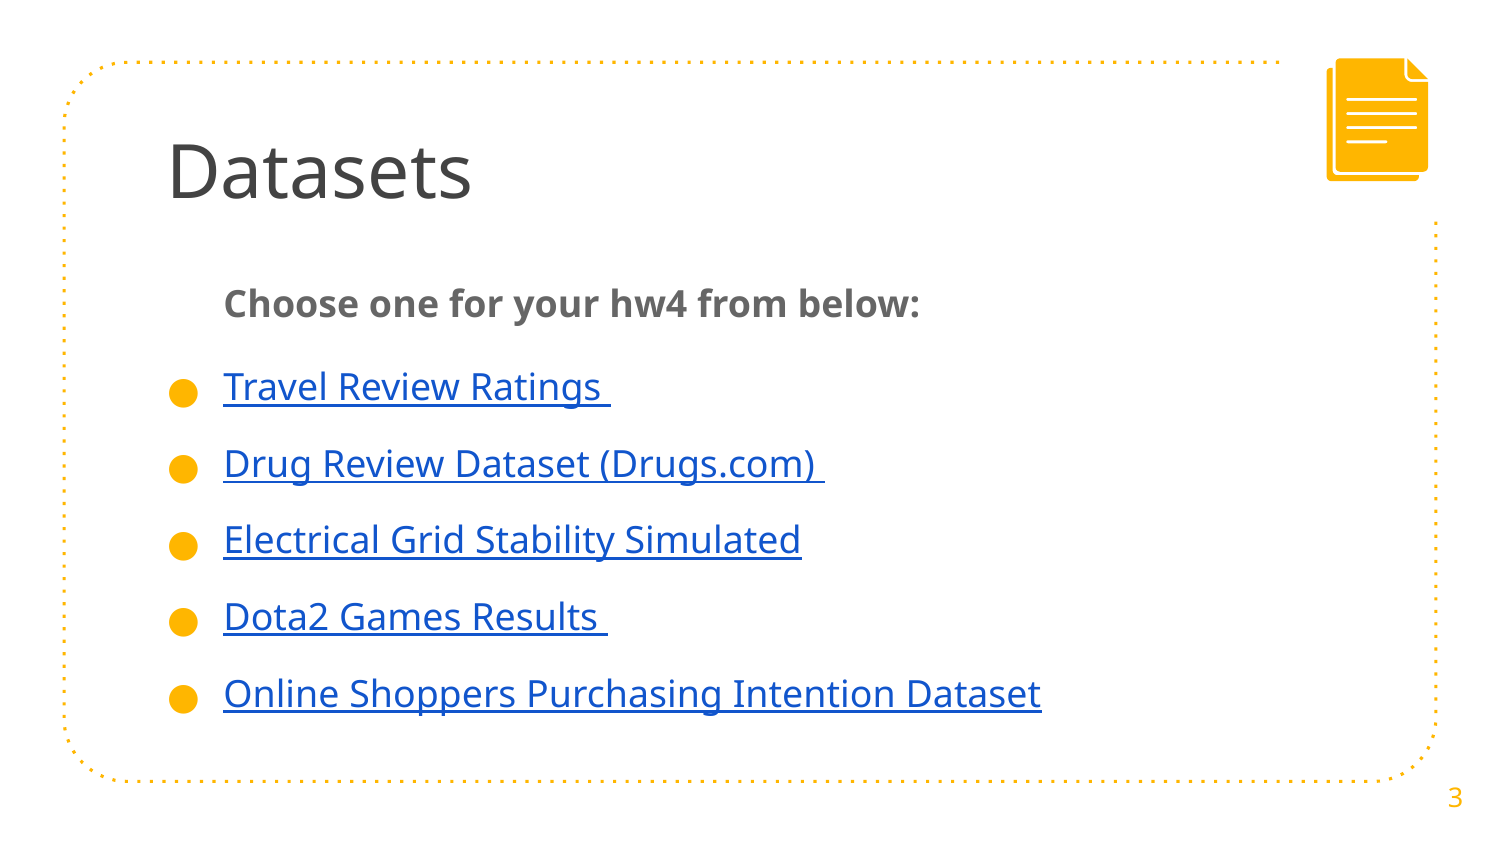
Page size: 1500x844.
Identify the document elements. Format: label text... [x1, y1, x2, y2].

list Choose one for your hw4 from below: Travel Review Ratings Drug Review Dataset (Drugs.com) Electrical Grid Stability Simulated Dota2 Games Results Online Shoppers Purchasing Intention Dataset [133, 242, 1391, 753]
title Datasets [151, 108, 1278, 218]
slide_number 3 [1411, 753, 1500, 844]
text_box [1326, 58, 1429, 182]
